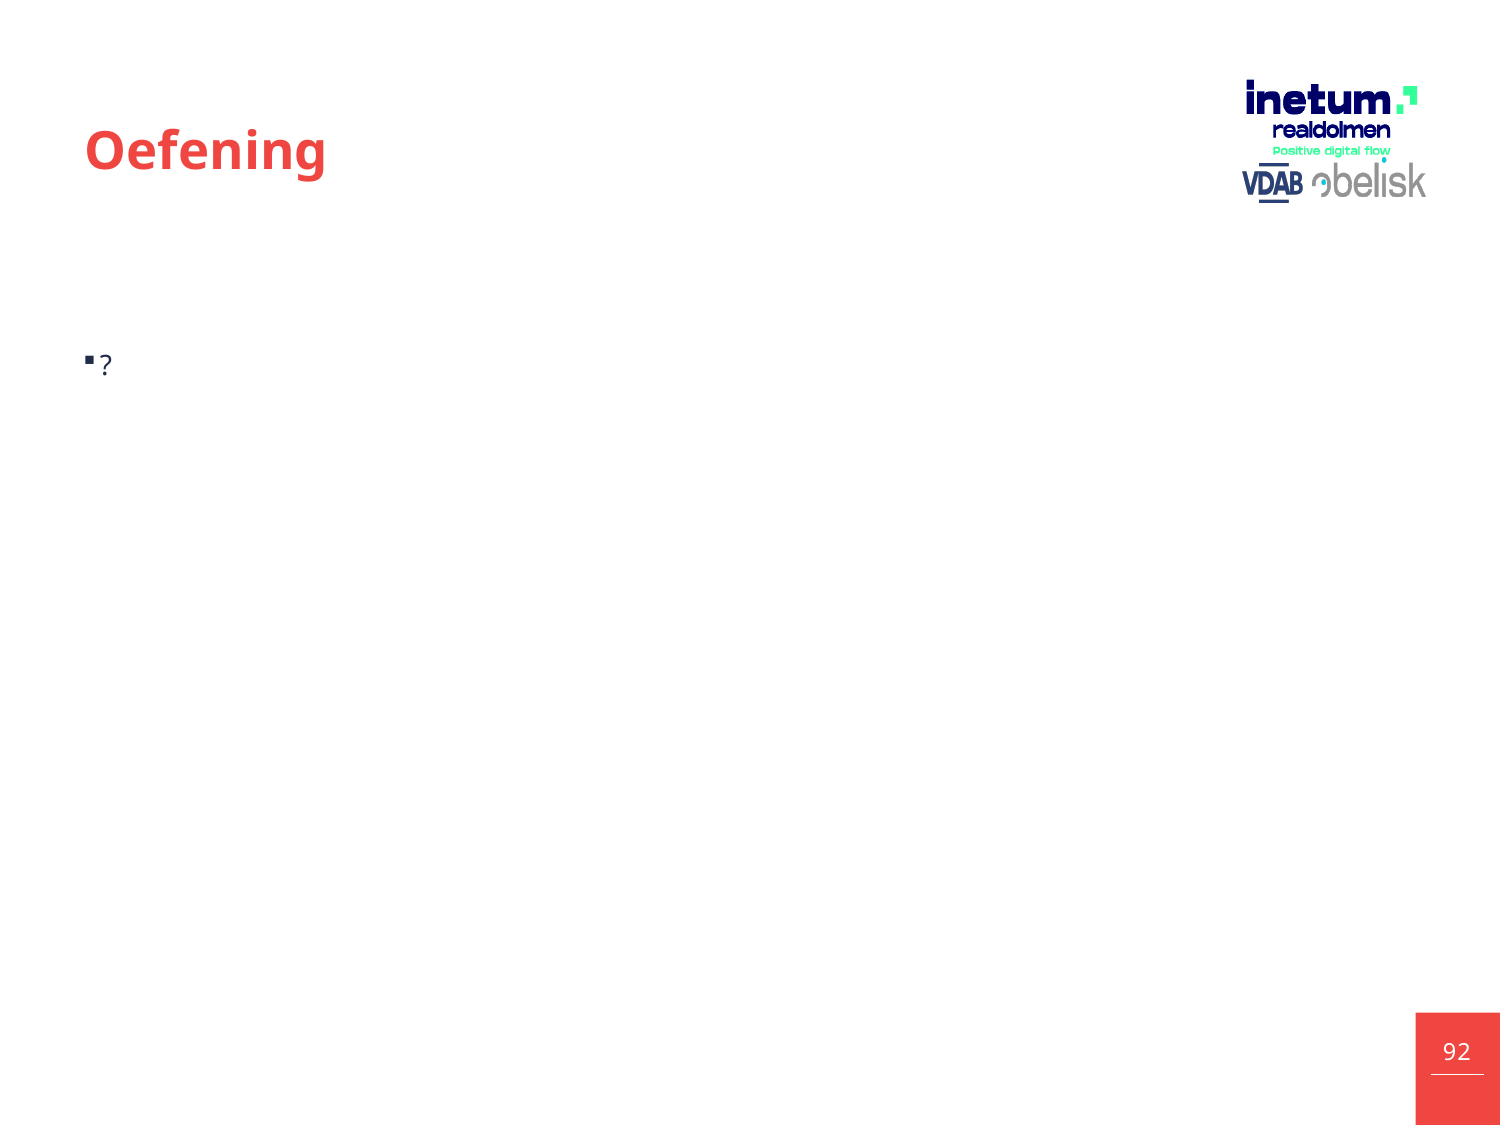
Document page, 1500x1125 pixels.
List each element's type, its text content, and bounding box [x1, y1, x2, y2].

list ? [83, 326, 1400, 379]
title Oefening [83, 114, 1229, 181]
picture [1233, 52, 1431, 203]
